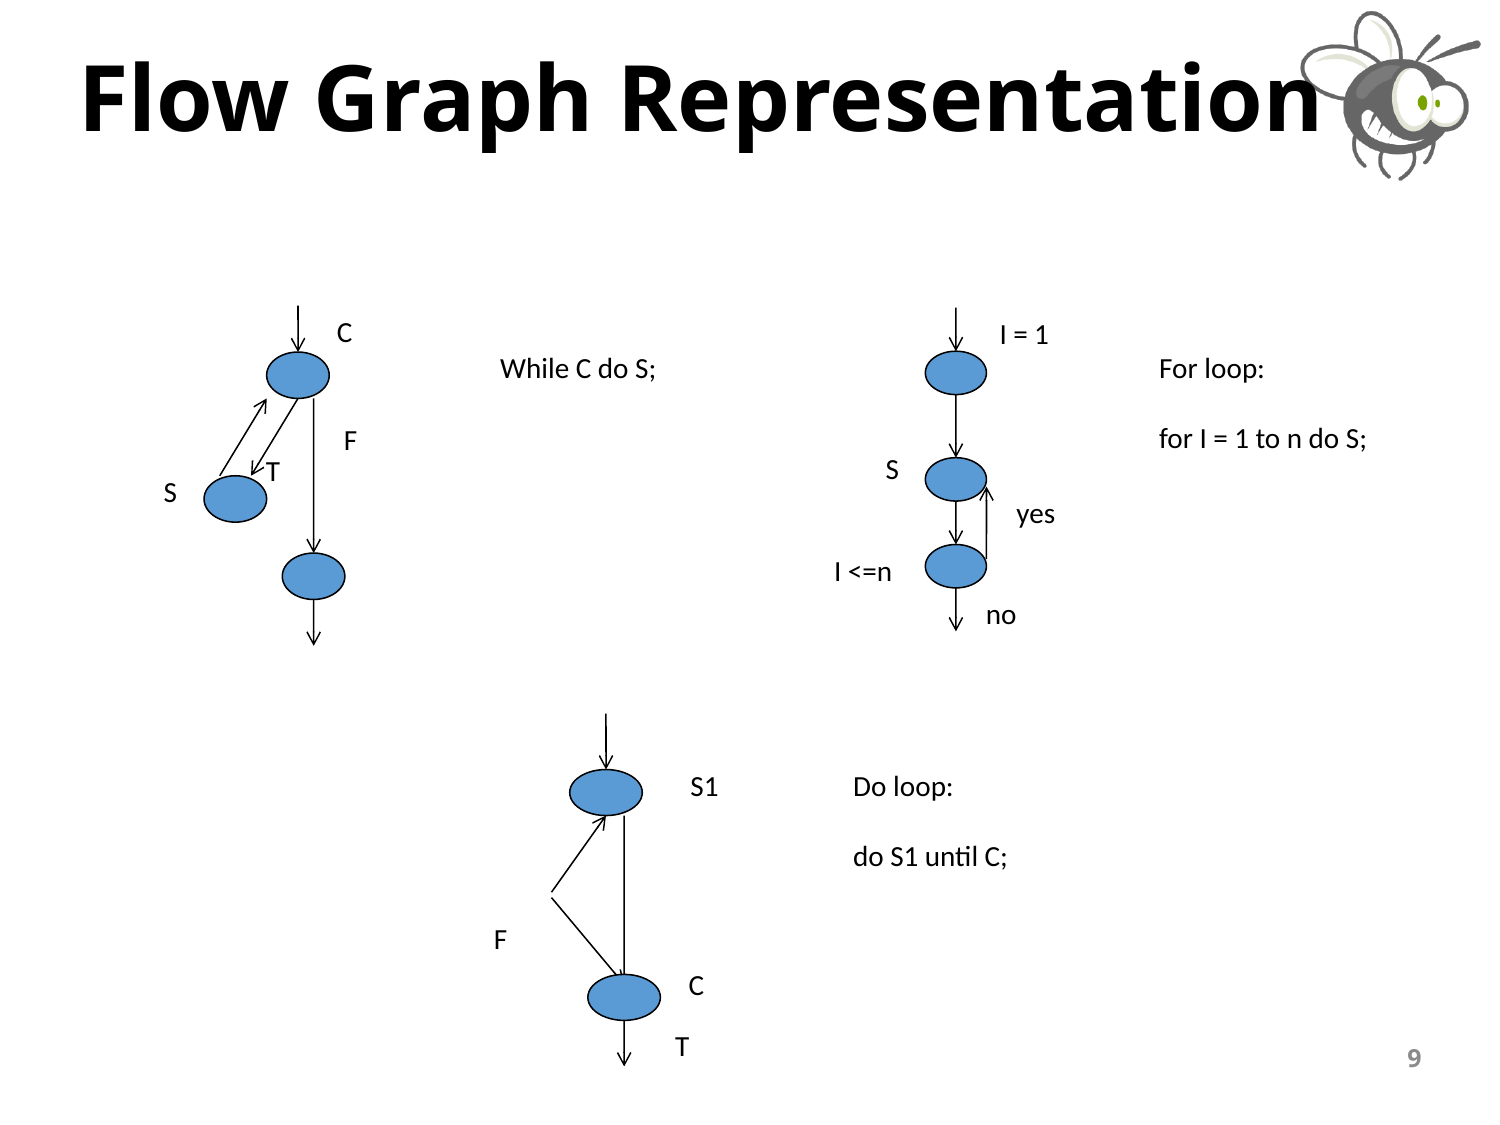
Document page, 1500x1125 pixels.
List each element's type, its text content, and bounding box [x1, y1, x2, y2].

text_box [141, 305, 703, 646]
slide_number 9 [1275, 1029, 1437, 1090]
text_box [803, 307, 1419, 646]
title Flow Graph Representation [63, 43, 1437, 161]
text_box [478, 713, 1075, 1082]
picture [1291, 1, 1488, 187]
